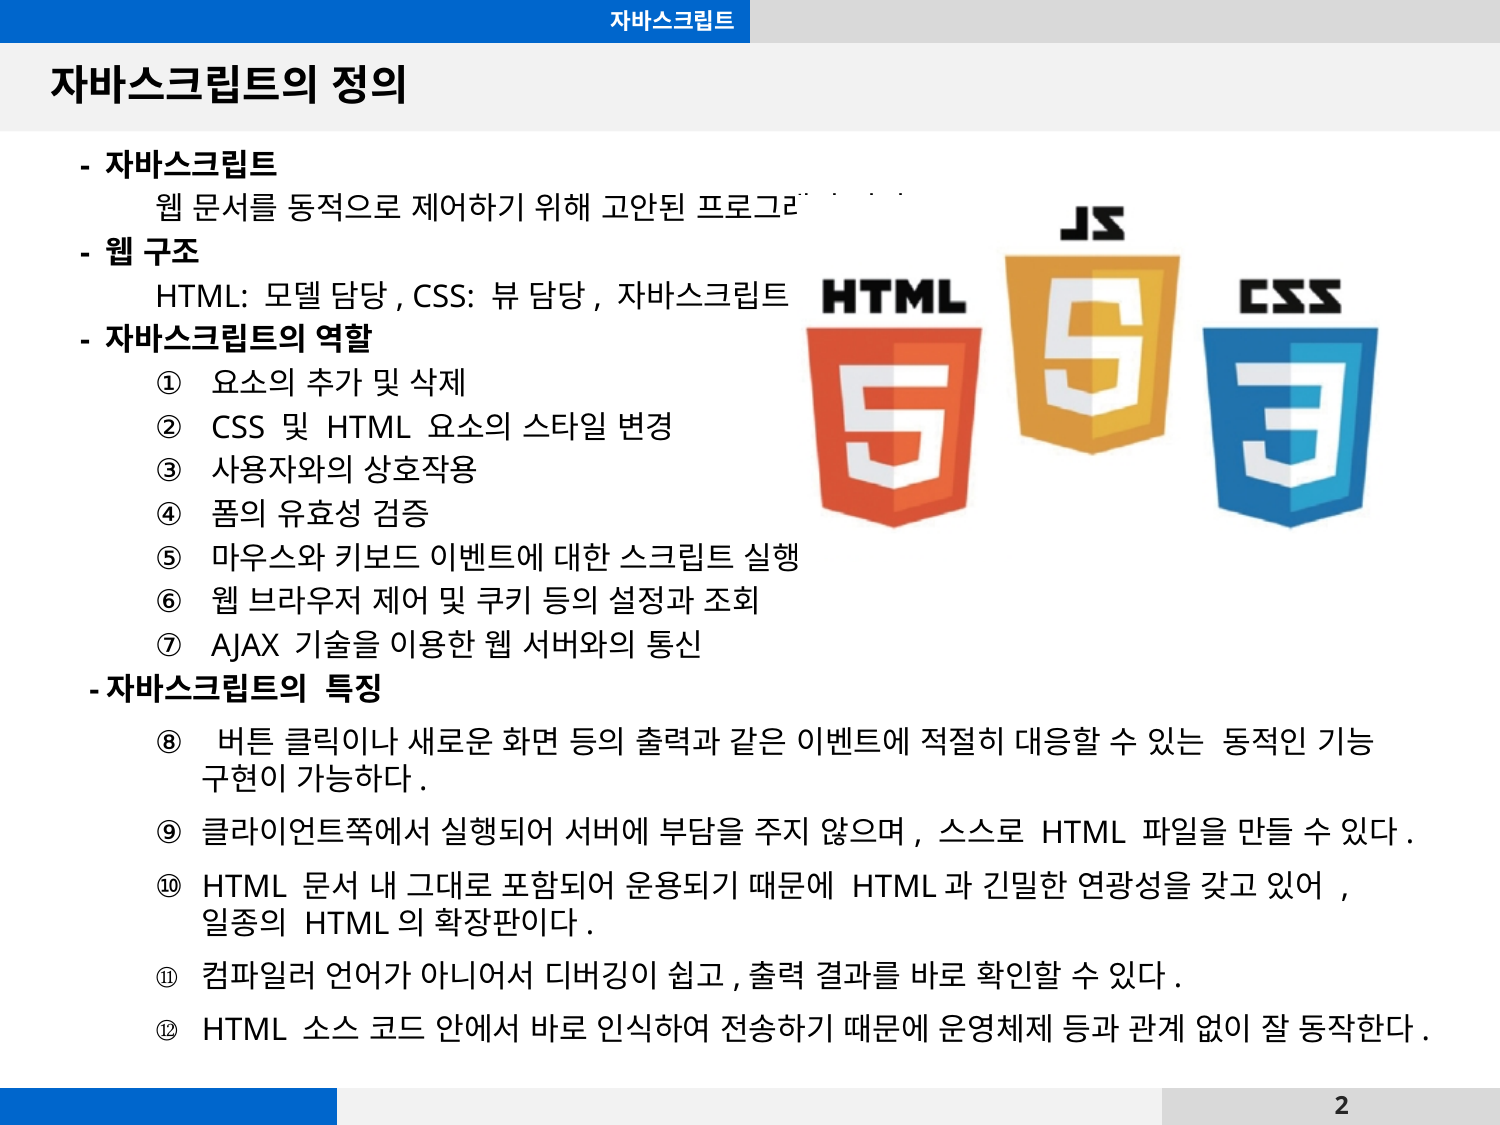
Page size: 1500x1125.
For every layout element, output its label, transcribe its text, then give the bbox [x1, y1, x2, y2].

picture [796, 148, 1387, 562]
text_box 자바스크립트 [0, 0, 750, 43]
title 자바스크립트의 정의 [35, 42, 1495, 126]
list - 자바스크립트 웹 문서를 동적으로 제어하기 위해 고안된 프로그래밍 언어 - 웹 구조 HTML: 모델 담당, CSS: 뷰 담당, 자바스크립트: 제어 담당 - 자바스크립트의 역할 요소의 추가 및 삭제 CSS 및 HTML 요소의 스타일 변경 사용자와의 상호작용 폼의 유효성 검증 마우스와 키보드 이벤트에 대한 스크립트 실행 웹 브라우저 제어 및 쿠키 등의 설정과 조회 AJAX 기술을 이용한 웹 서버와의 통신 -자바스크립트의 특징 버튼 클릭이나 새로운 화면 등의 출력과 같은 이벤트에 적절히 대응할 수 있는 동적인 기능 구현이 가능하다. 클라이언트쪽에서 실행되어 서버에 부담을 주지 않으며, 스스로 HTML 파일을 만들 수 있다. HTML 문서 내 그대로 포함되어 운용되기 때문에 HTML과 긴밀한 연광성을 갖고 있어 ,일종의 HTML의 확장판이다. 컴파일러 언어가 아니어서 디버깅이 쉽고,출력 결과를 바로 확인할 수 있다. HTML 소스 코드 안에서 바로 인식하여 전송하기 때문에 운영체제 등과 관계 없이 잘 동작한다. [64, 136, 1449, 1048]
